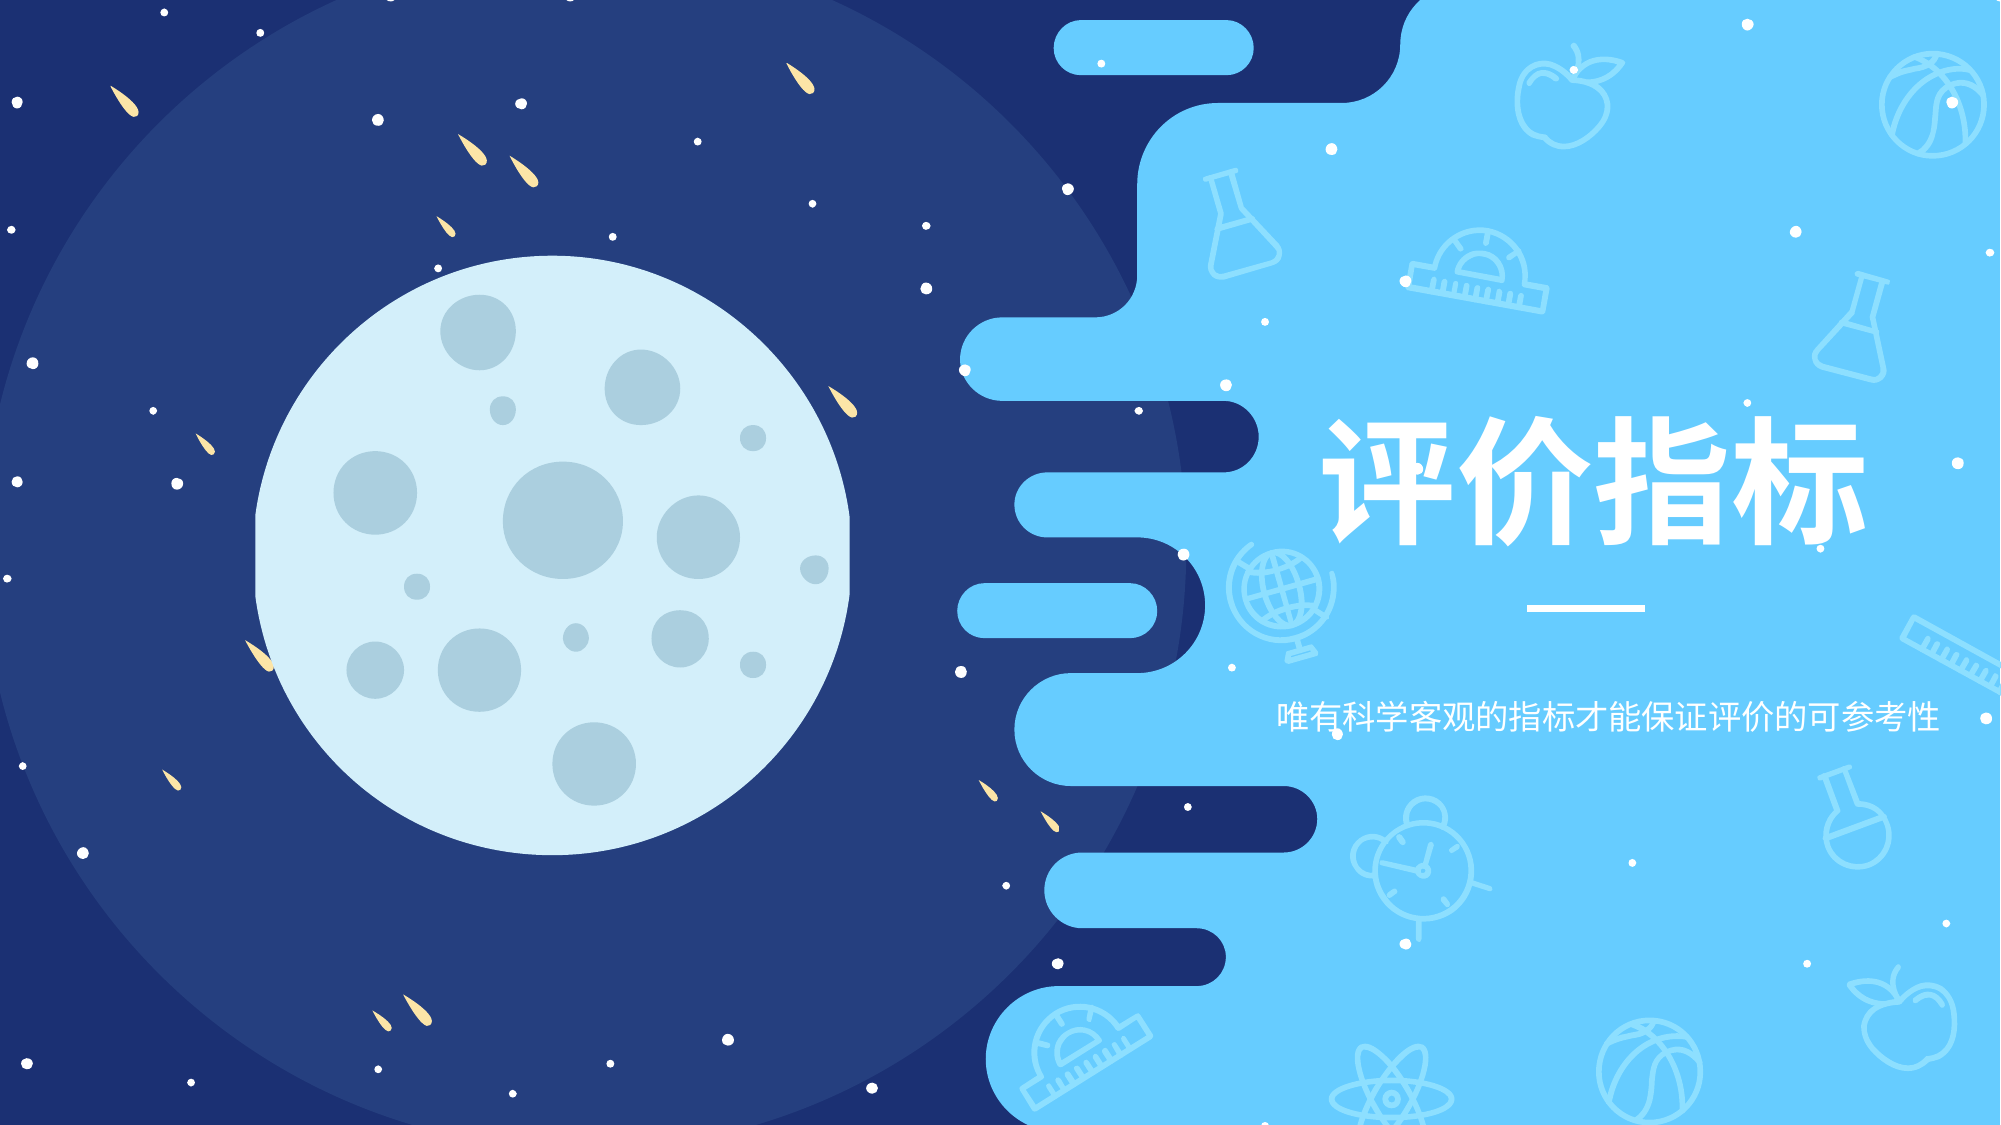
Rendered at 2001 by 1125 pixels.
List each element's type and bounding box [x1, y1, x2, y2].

picture [110, 63, 1059, 1033]
text_box [0, 0, 2000, 1125]
